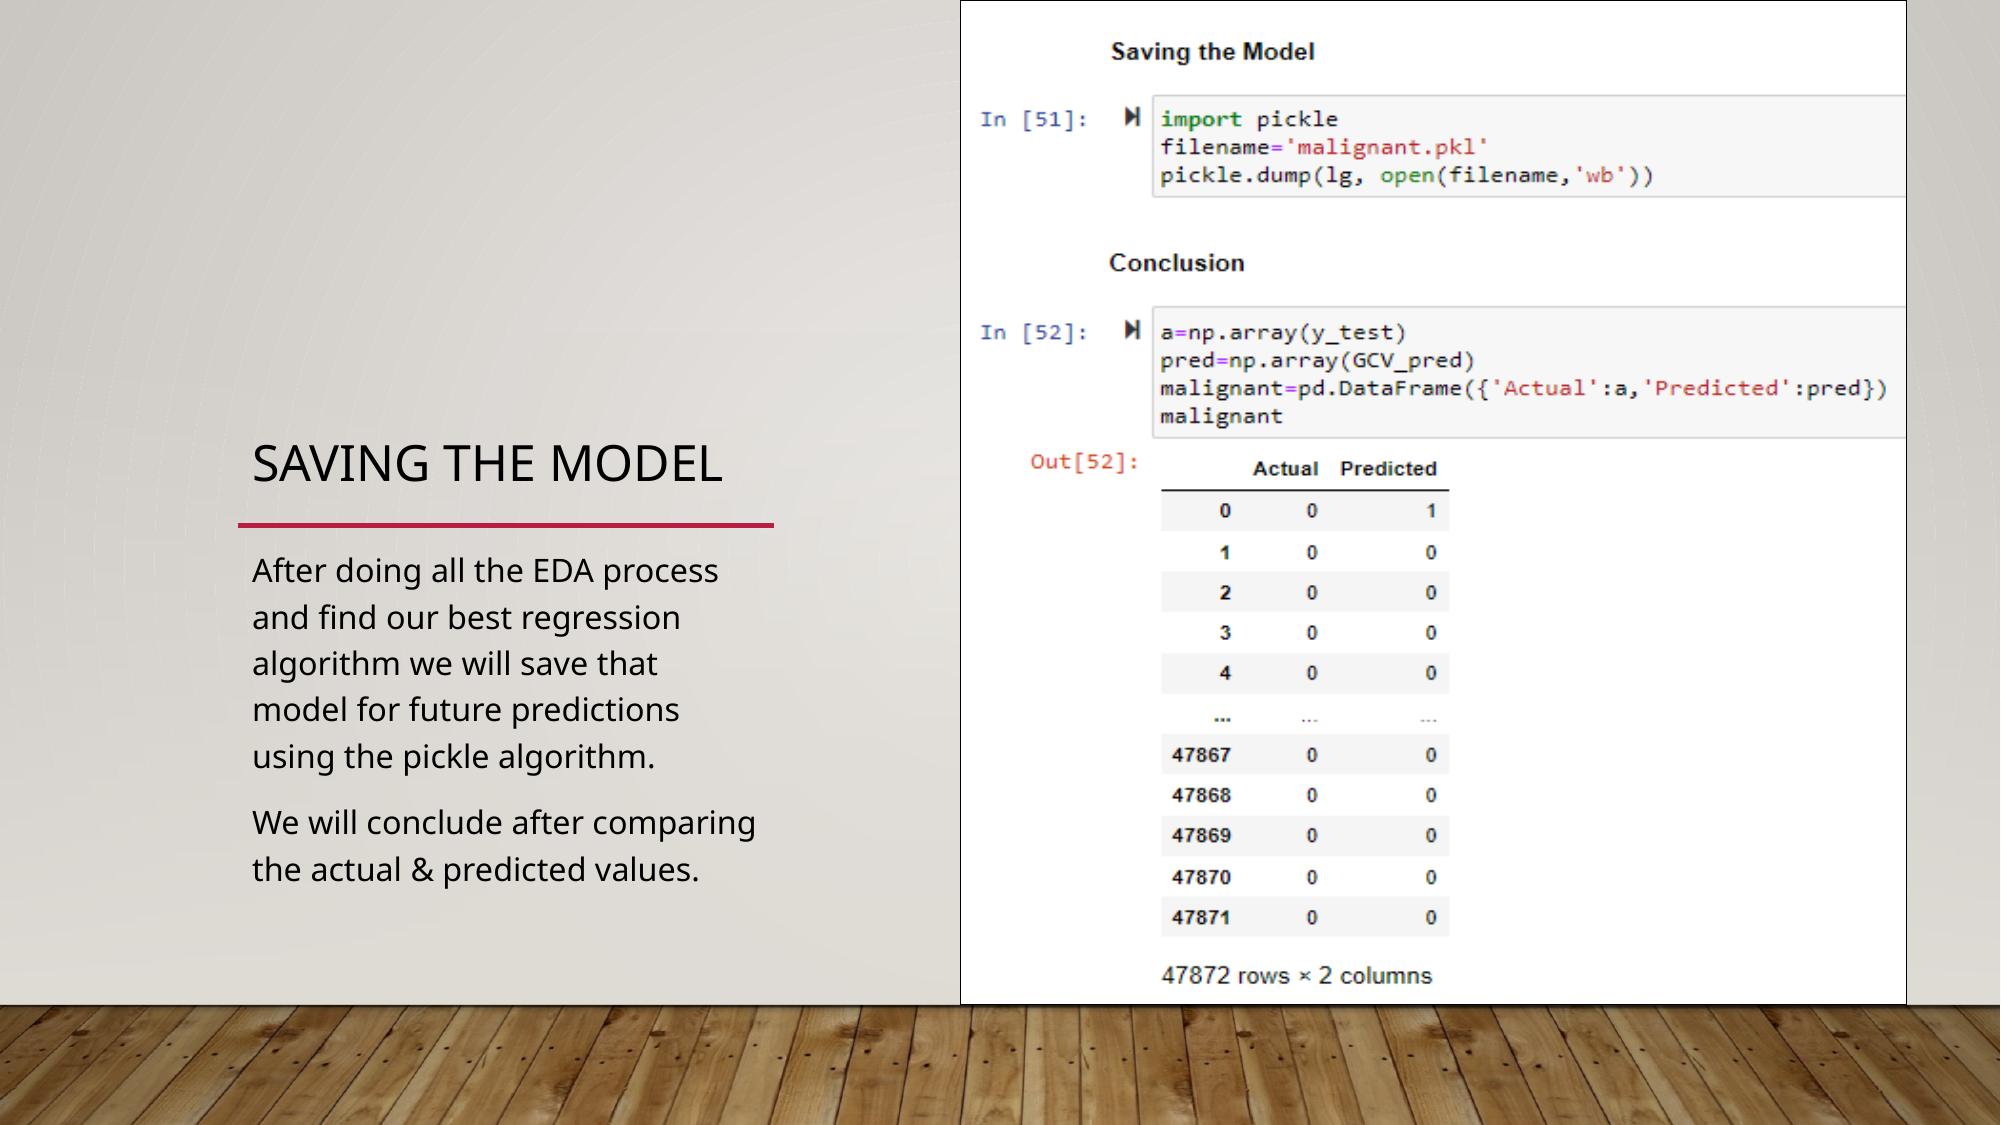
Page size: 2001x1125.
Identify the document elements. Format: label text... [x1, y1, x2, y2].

list After doing all the EDA process and find our best regression algorithm we will save that model for future predictions using the pickle algorithm. We will conclude after comparing the actual & predicted values. [236, 535, 775, 904]
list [960, 0, 1907, 1006]
picture [0, 1005, 2000, 1125]
title Saving the Model [236, 131, 774, 500]
